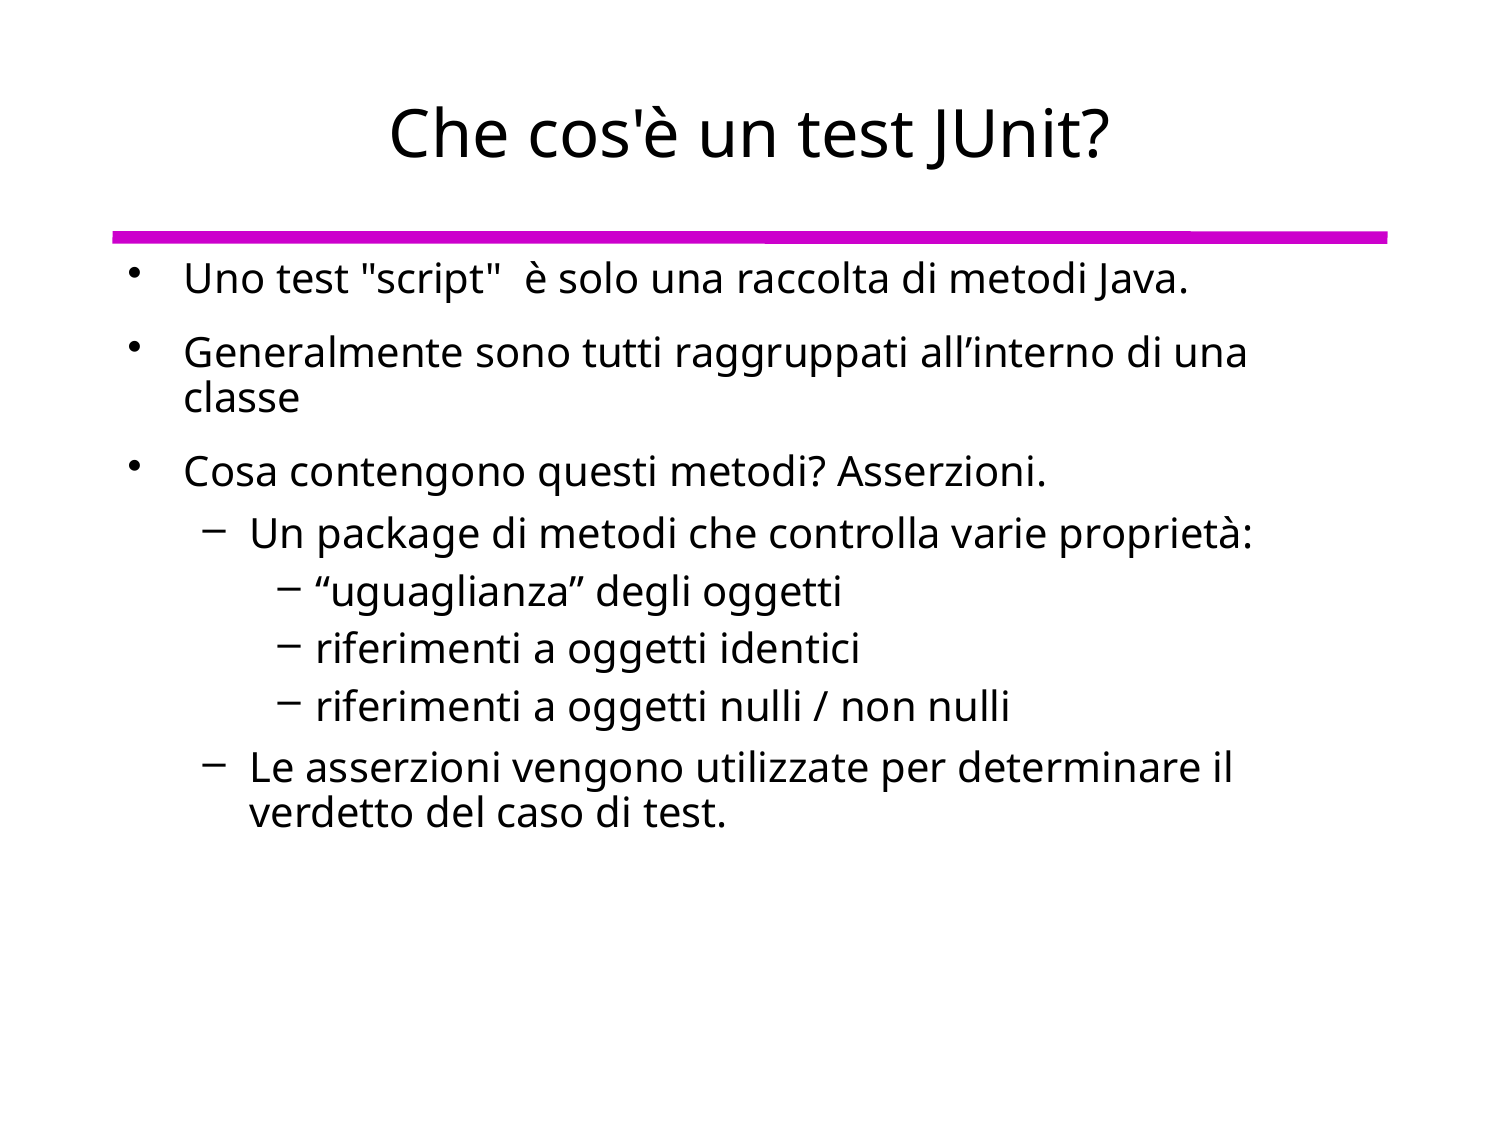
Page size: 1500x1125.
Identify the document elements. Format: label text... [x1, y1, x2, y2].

list Uno test "script" è solo una raccolta di metodi Java. Generalmente sono tutti raggruppati all’interno di una classe Cosa contengono questi metodi? Asserzioni. Un package di metodi che controlla varie proprietà: “uguaglianza” degli oggetti riferimenti a oggetti identici riferimenti a oggetti nulli / non nulli Le asserzioni vengono utilizzate per determinare il verdetto del caso di test. [112, 249, 1388, 1000]
title Che cos'è un test JUnit? [112, 37, 1388, 225]
